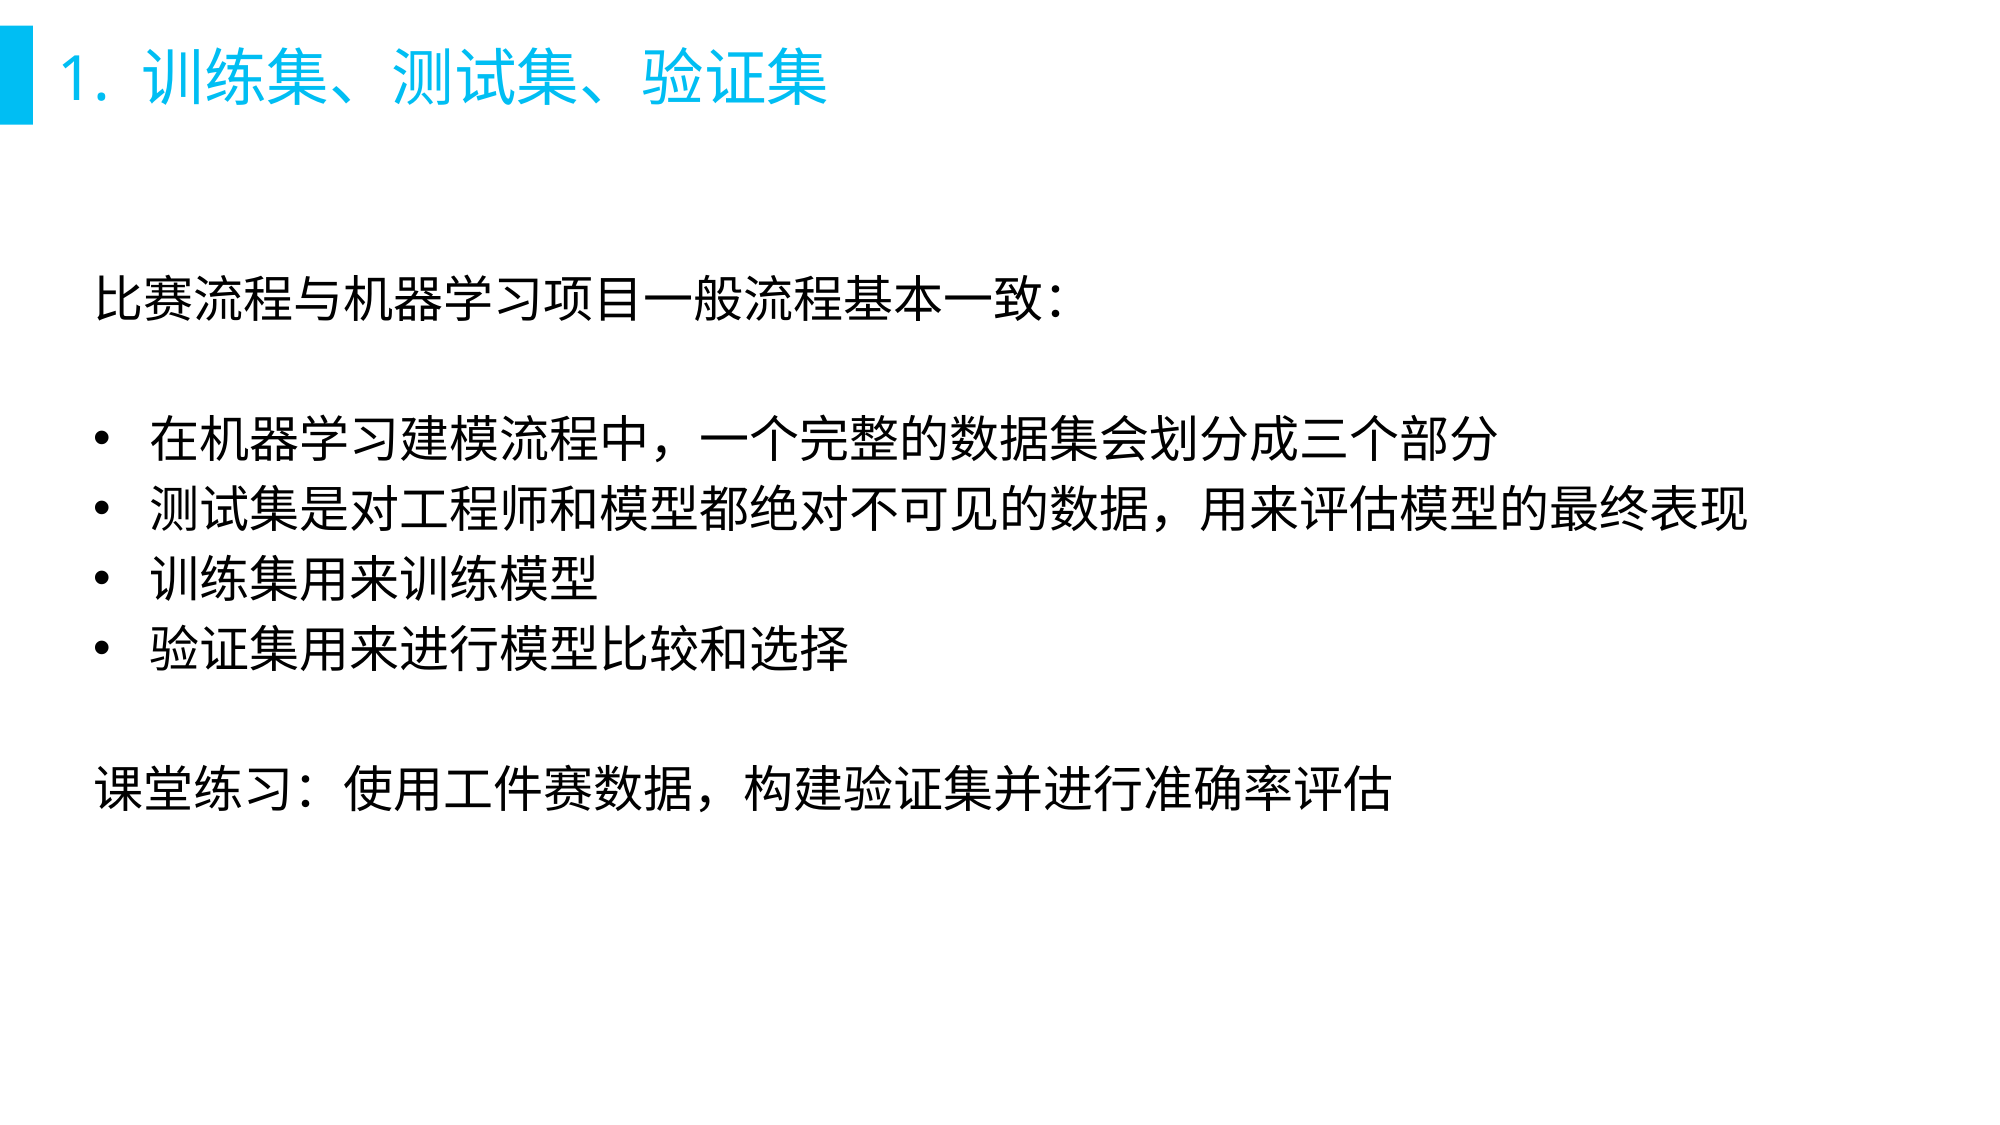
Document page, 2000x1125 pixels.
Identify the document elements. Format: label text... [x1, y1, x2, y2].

text_box 比赛流程与机器学习项目一般流程基本一致： 在机器学习建模流程中，一个完整的数据集会划分成三个部分 测试集是对工程师和模型都绝对不可见的数据，用来评估模型的最终表现 训练集用来训练模型 验证集用来进行模型比较和选择 课堂练习：使用工件赛数据，构建验证集并进行准确率评估 [78, 260, 1840, 1028]
title 1. 训练集、测试集、验证集 [42, 25, 1933, 125]
